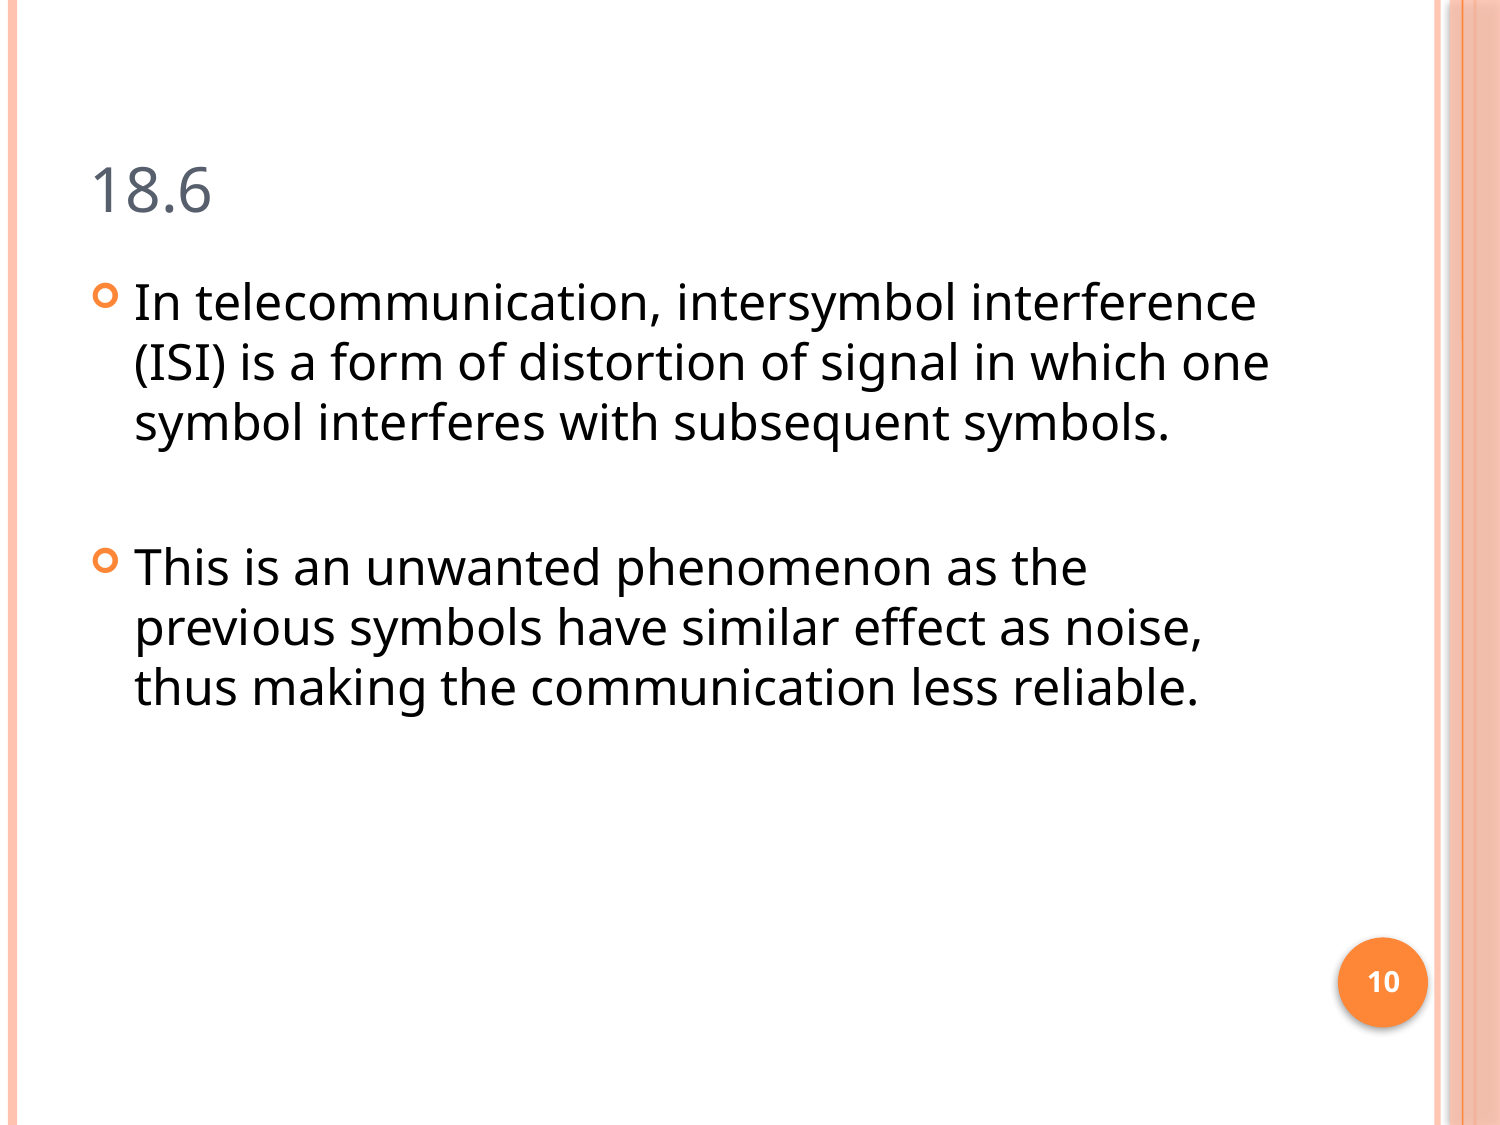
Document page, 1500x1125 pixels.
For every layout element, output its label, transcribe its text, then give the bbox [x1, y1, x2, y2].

title 18.6 [75, 45, 1300, 233]
list In telecommunication, intersymbol interference (ISI) is a form of distortion of signal in which one symbol interferes with subsequent symbols. This is an unwanted phenomenon as the previous symbols have similar effect as noise, thus making the communication less reliable. [75, 262, 1300, 1062]
slide_number 10 [1333, 940, 1434, 1027]
